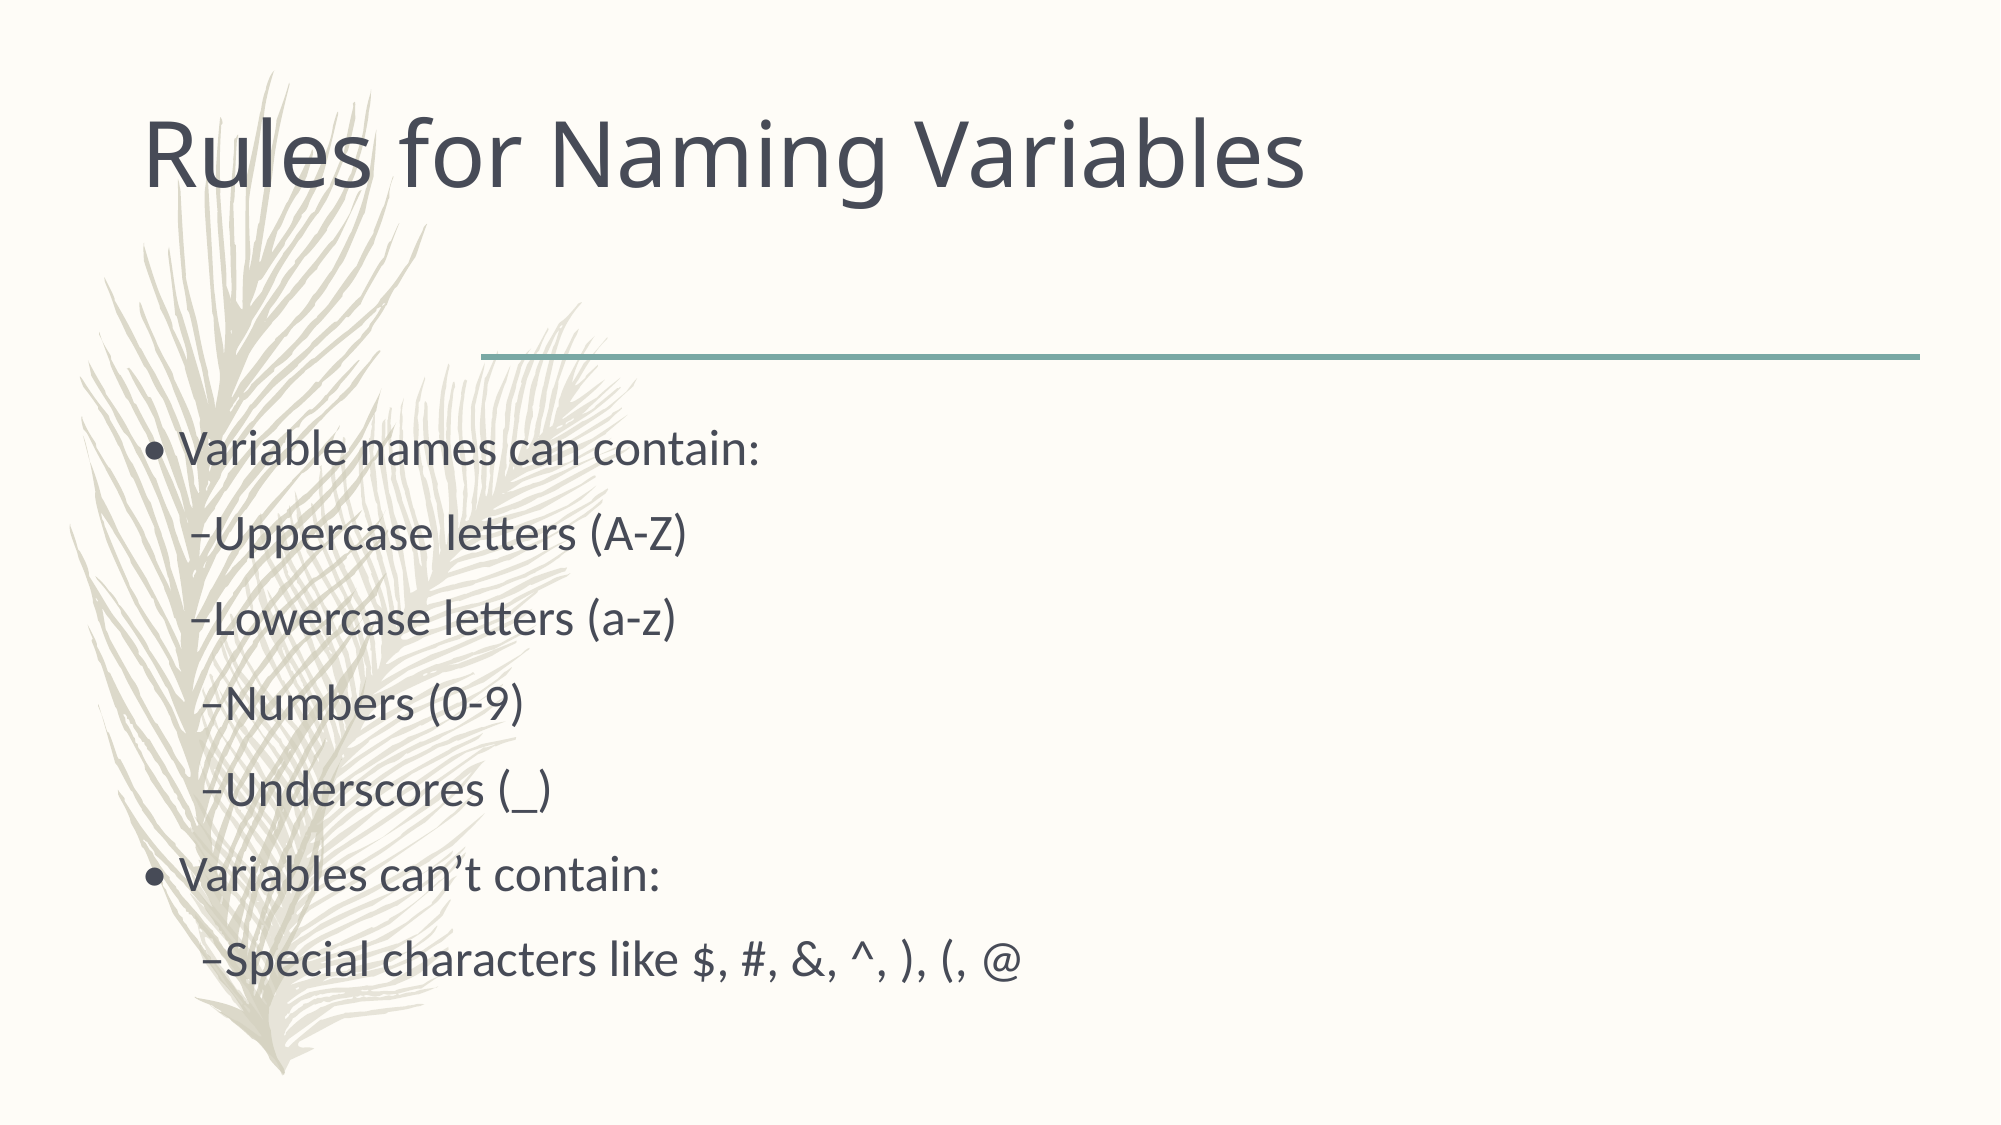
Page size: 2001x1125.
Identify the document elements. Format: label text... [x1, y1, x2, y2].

title Rules for Naming Variables [126, 93, 1920, 350]
list • Variable names can contain: –Uppercase letters (A-Z) –Lowercase letters (a-z) –Numbers (0-9) –Underscores (_) • Variables can’t contain: –Special characters like $, #, &, ^, ), (, @ [126, 399, 1920, 999]
